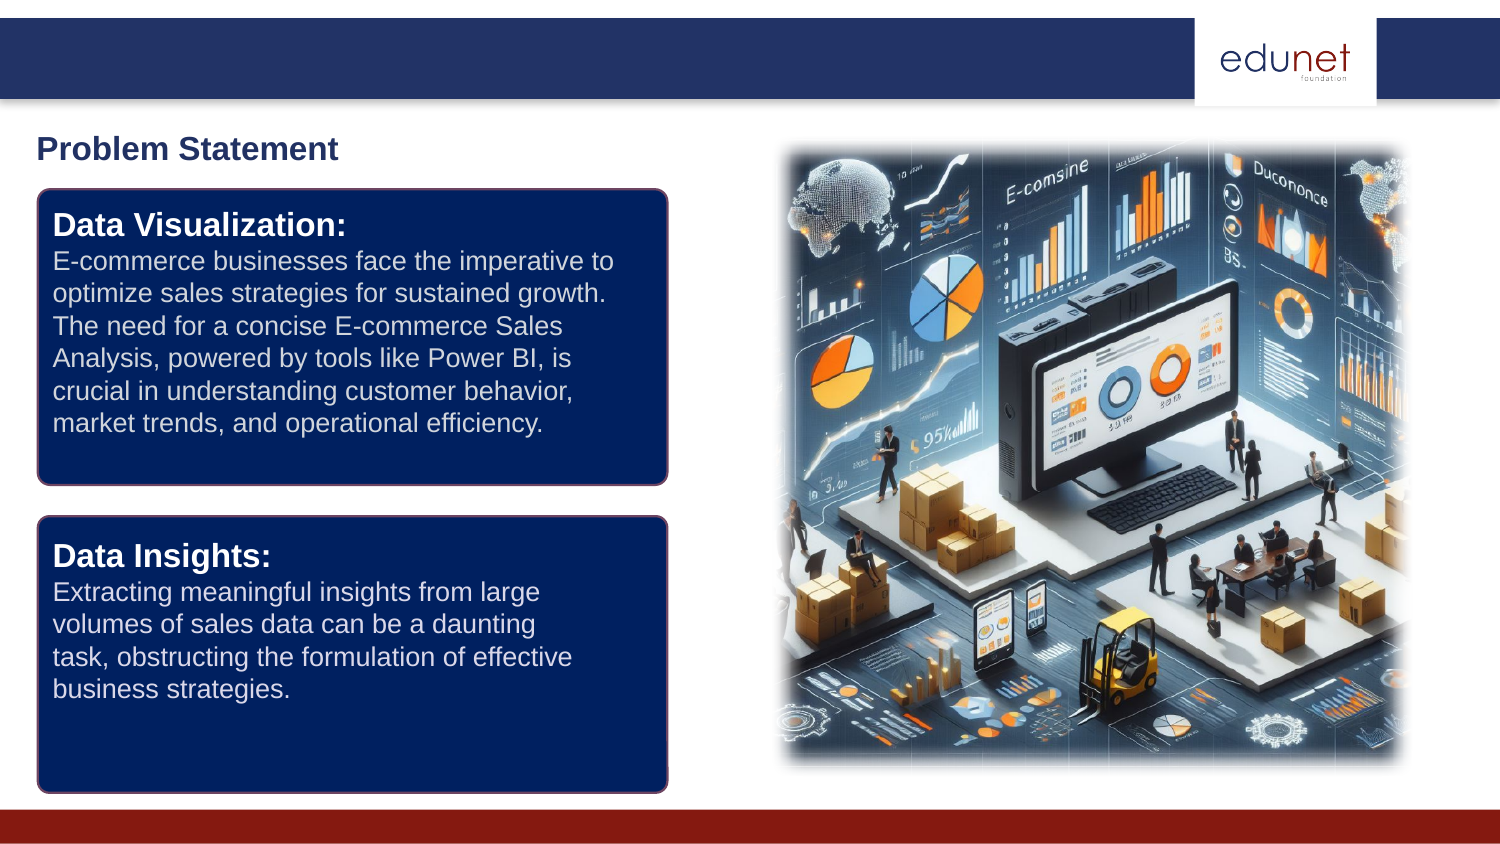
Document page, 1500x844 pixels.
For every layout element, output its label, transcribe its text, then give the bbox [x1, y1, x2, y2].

text_box Data Insights: Extracting meaningful insights from large volumes of sales data can be a daunting task, obstructing the formulation of effective business strategies. [37, 526, 612, 779]
text_box [37, 189, 668, 485]
text_box Data Visualization: E-commerce businesses face the imperative to optimize sales strategies for sustained growth. The need for a concise E-commerce Sales Analysis, powered by tools like Power BI, is crucial in understanding customer behavior, market trends, and operational efficiency. [37, 195, 660, 446]
picture [771, 135, 1413, 777]
text_box [37, 516, 668, 793]
picture [1215, 38, 1356, 86]
title Problem Statement [21, 111, 504, 165]
